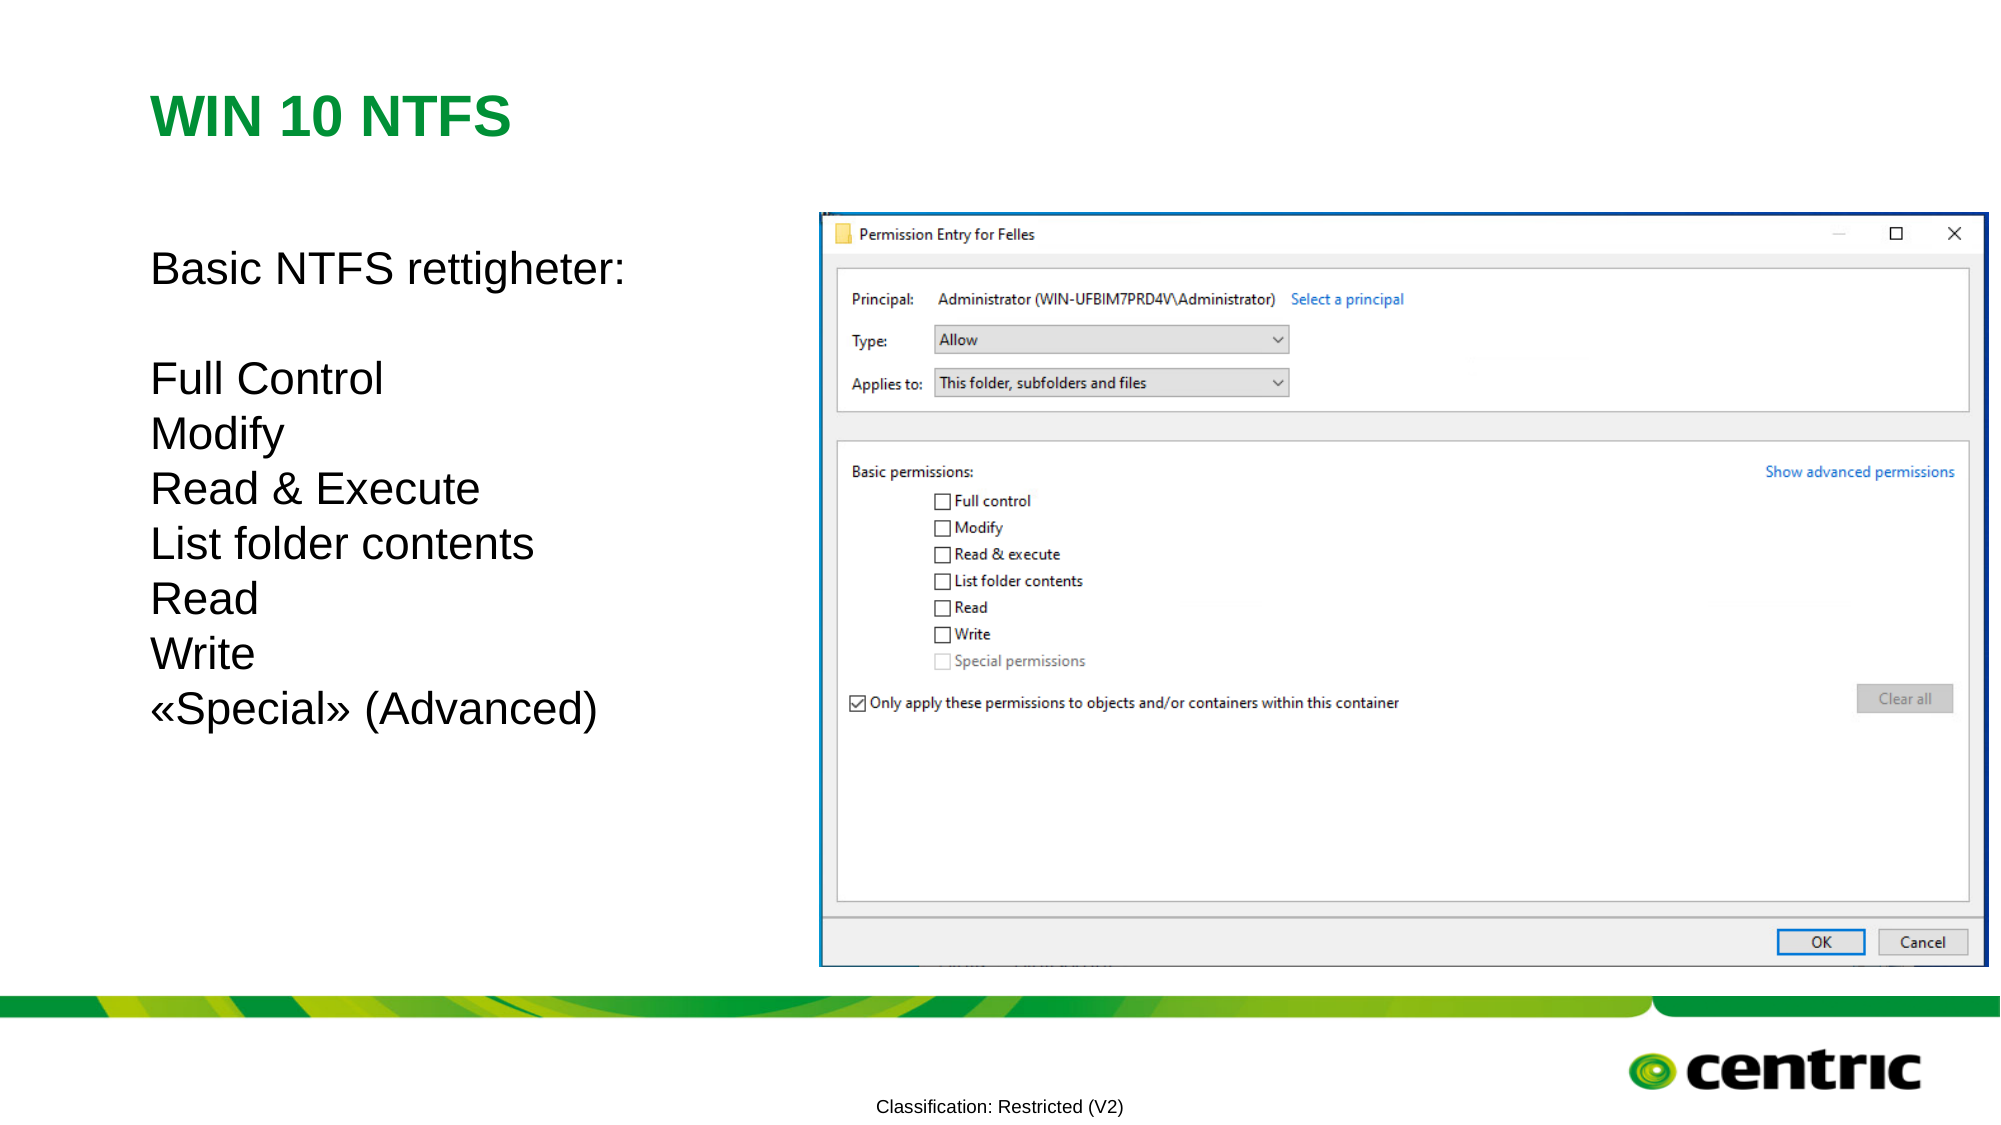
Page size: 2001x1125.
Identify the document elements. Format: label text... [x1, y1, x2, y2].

list Basic NTFS rettigheter: Full Control Modify Read & Execute List folder contents Read Write «Special» (Advanced) [135, 231, 706, 975]
picture [821, 212, 1989, 968]
picture [0, 995, 2000, 1125]
title Win 10 ntfs [135, 77, 1921, 213]
